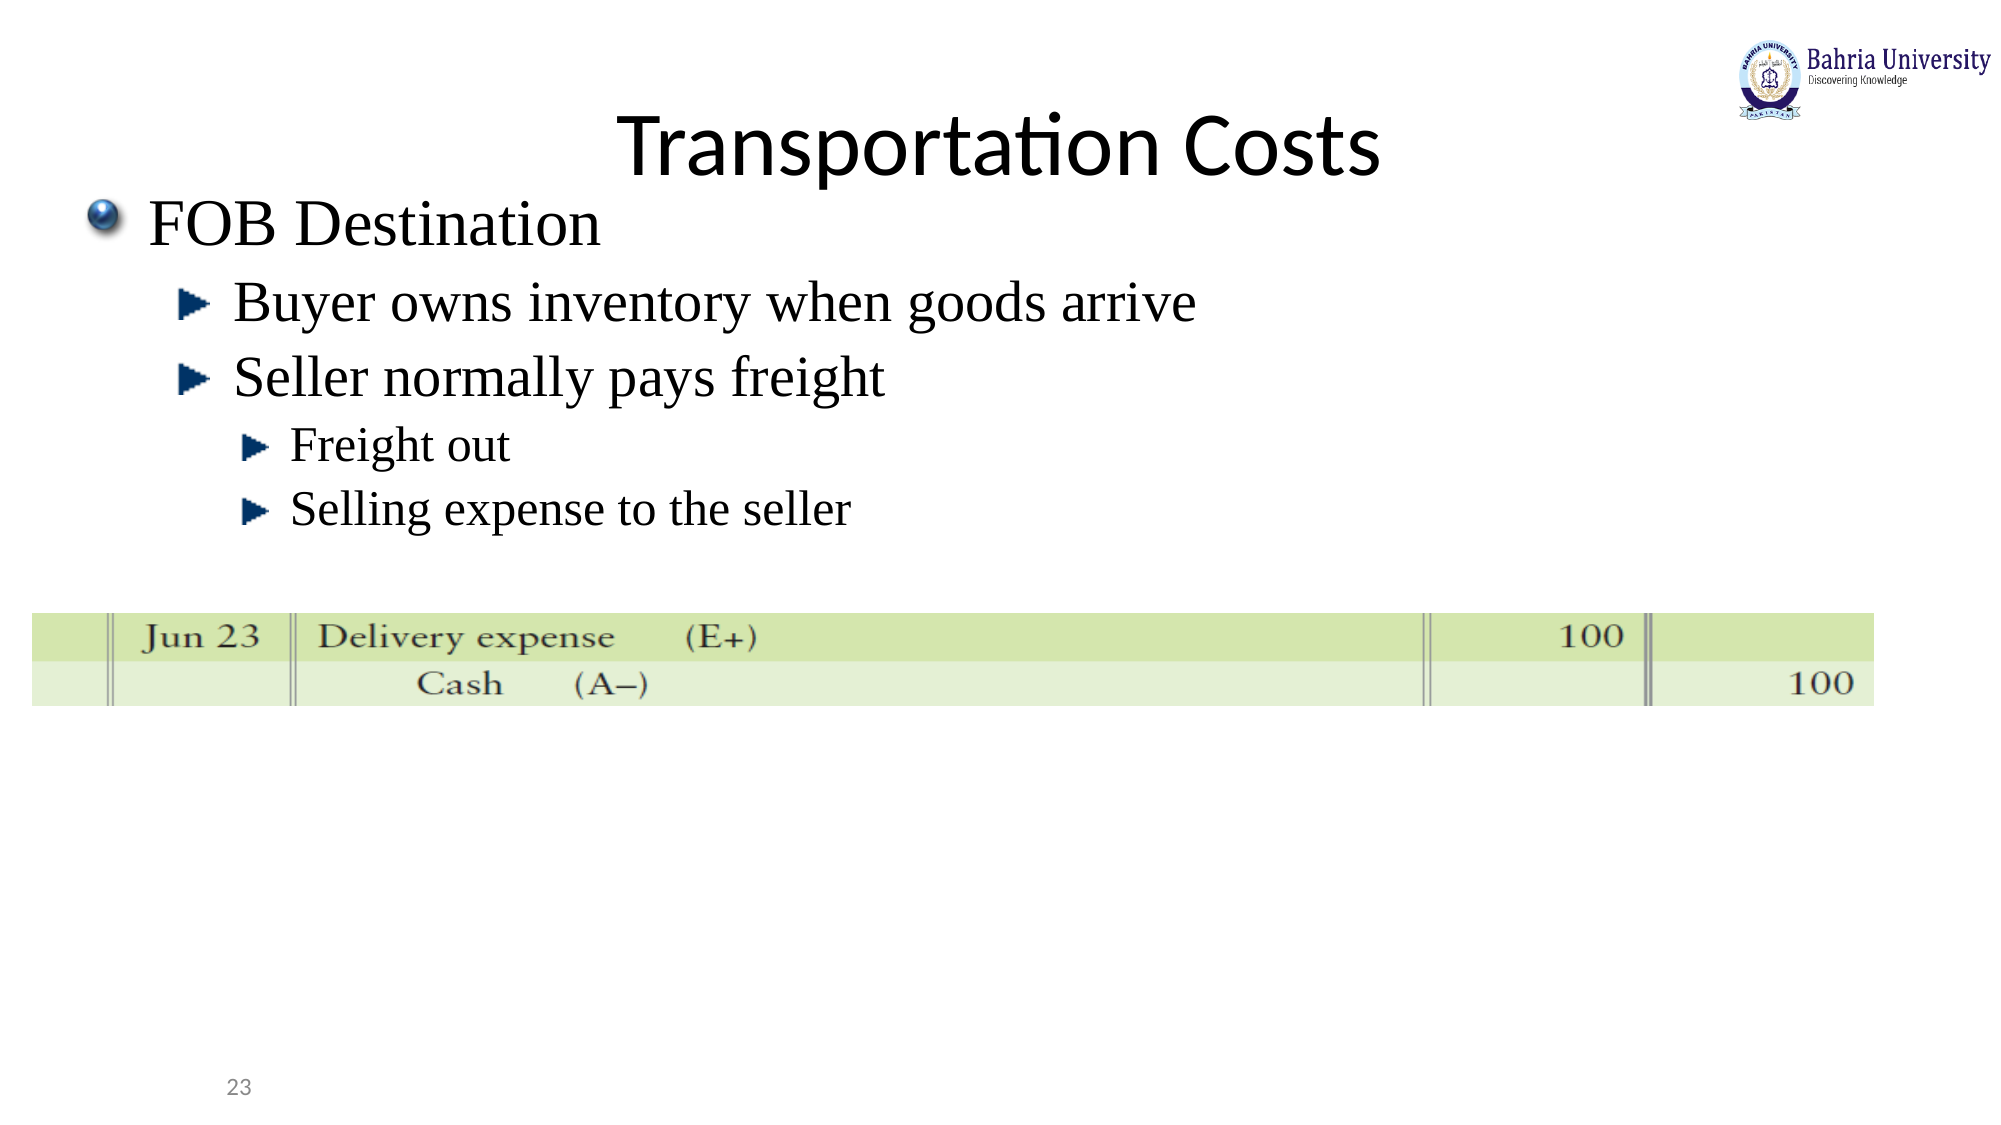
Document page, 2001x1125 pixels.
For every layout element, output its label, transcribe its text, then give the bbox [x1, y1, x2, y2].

picture [233, 489, 269, 525]
picture [168, 278, 210, 320]
picture [168, 353, 210, 395]
text_box FOB Destination Buyer owns inventory when goods arrive Seller normally pays freight Freight out Selling expense to the seller [83, 187, 1867, 537]
picture [233, 425, 269, 461]
picture [83, 196, 130, 243]
picture [1738, 39, 2000, 120]
title Transportation Costs [99, 45, 1900, 233]
text_box 23 [16, 1055, 267, 1115]
picture [31, 613, 1875, 706]
